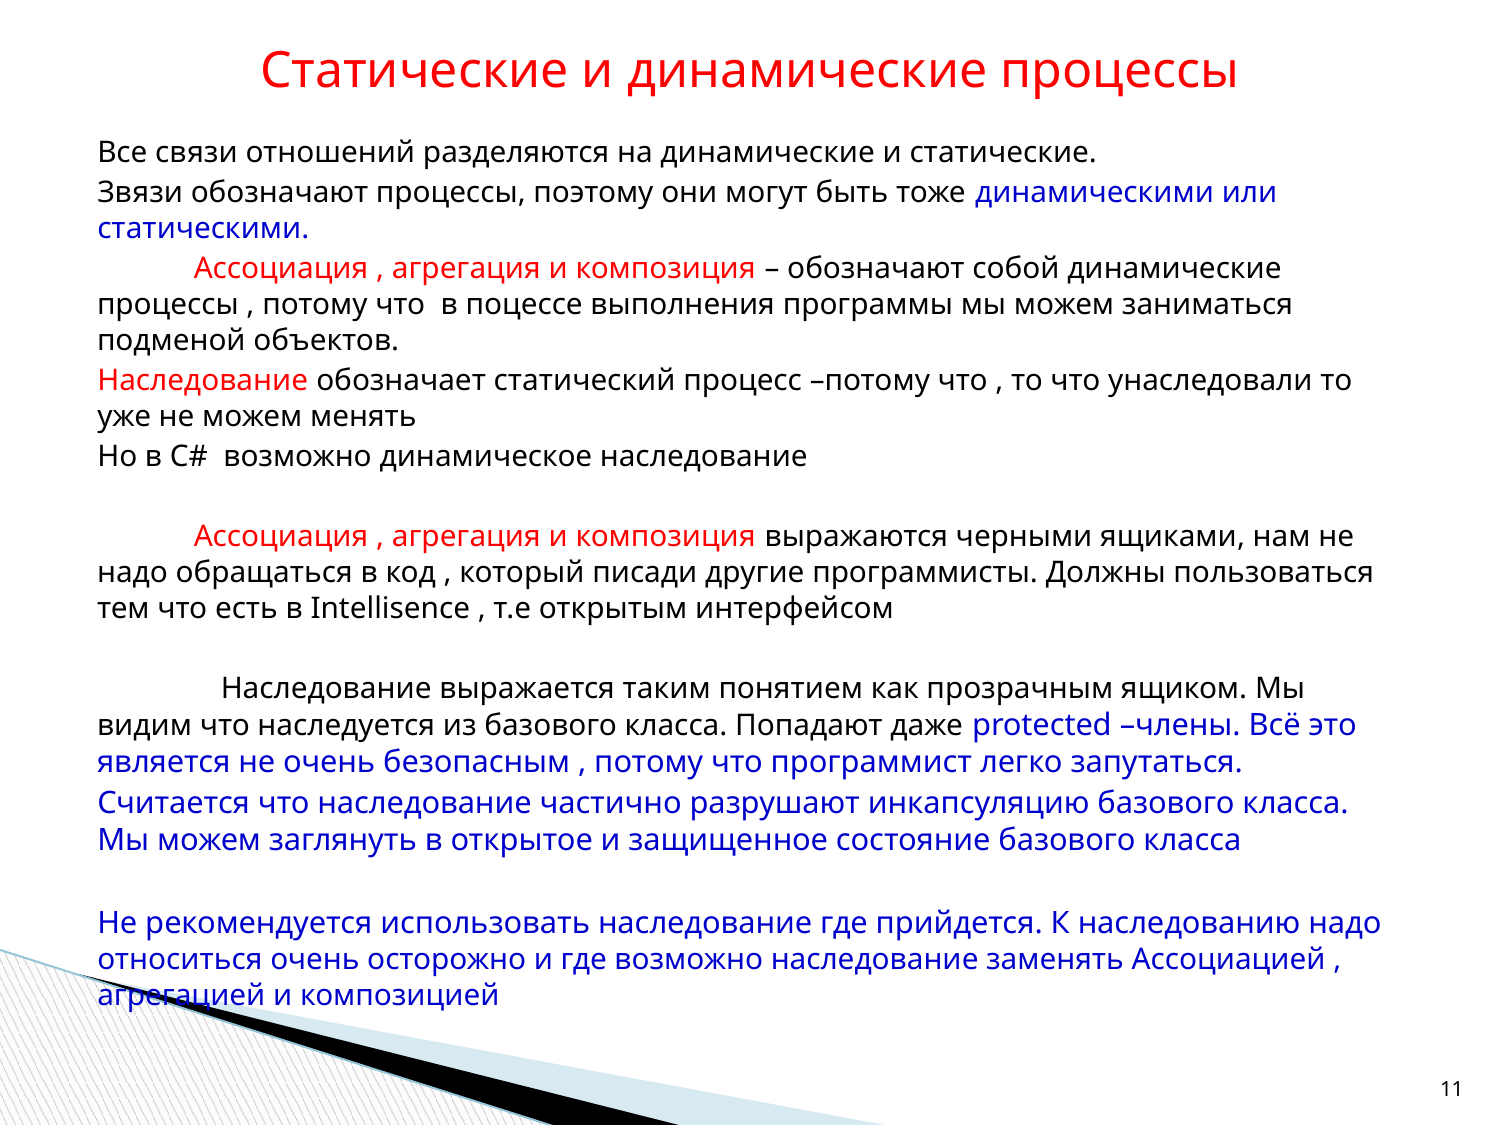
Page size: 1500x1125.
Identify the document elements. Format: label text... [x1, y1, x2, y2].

list Все связи отношений разделяются на динамические и статические. Звязи обозначают процессы, поэтому они могут быть тоже динамическими или статическими. Ассоциация , агрегация и композиция – обозначают собой динамические процессы , потому что в поцессе выполнения программы мы можем заниматься подменой объектов. Наследование обозначает статический процесс –потому что , то что унаследовали то уже не можем менять Но в С# возможно динамическое наследование Ассоциация , агрегация и композиция выражаются черными ящиками, нам не надо обращаться в код , который писади другие программисты. Должны пользоваться тем что есть в Intellisence , т.е открытым интерфейсом Наследование выражается таким понятием как прозрачным ящиком. Мы видим что наследуется из базового класса. Попадают даже protected –члены. Всё это является не очень безопасным , потому что программист легко запутаться. Считается что наследование частично разрушают инкапсуляцию базового класса. Мы можем заглянуть в открытое и защищенное состояние базового класса Не рекомендуется использовать наследование где прийдется. К наследованию надо относиться очень осторожно и где возможно наследование заменять Ассоциацией , агрегацией и композицией [64, 125, 1424, 1024]
title Статические и динамические процессы [75, 45, 1425, 90]
slide_number ‹#› [1418, 1051, 1479, 1112]
